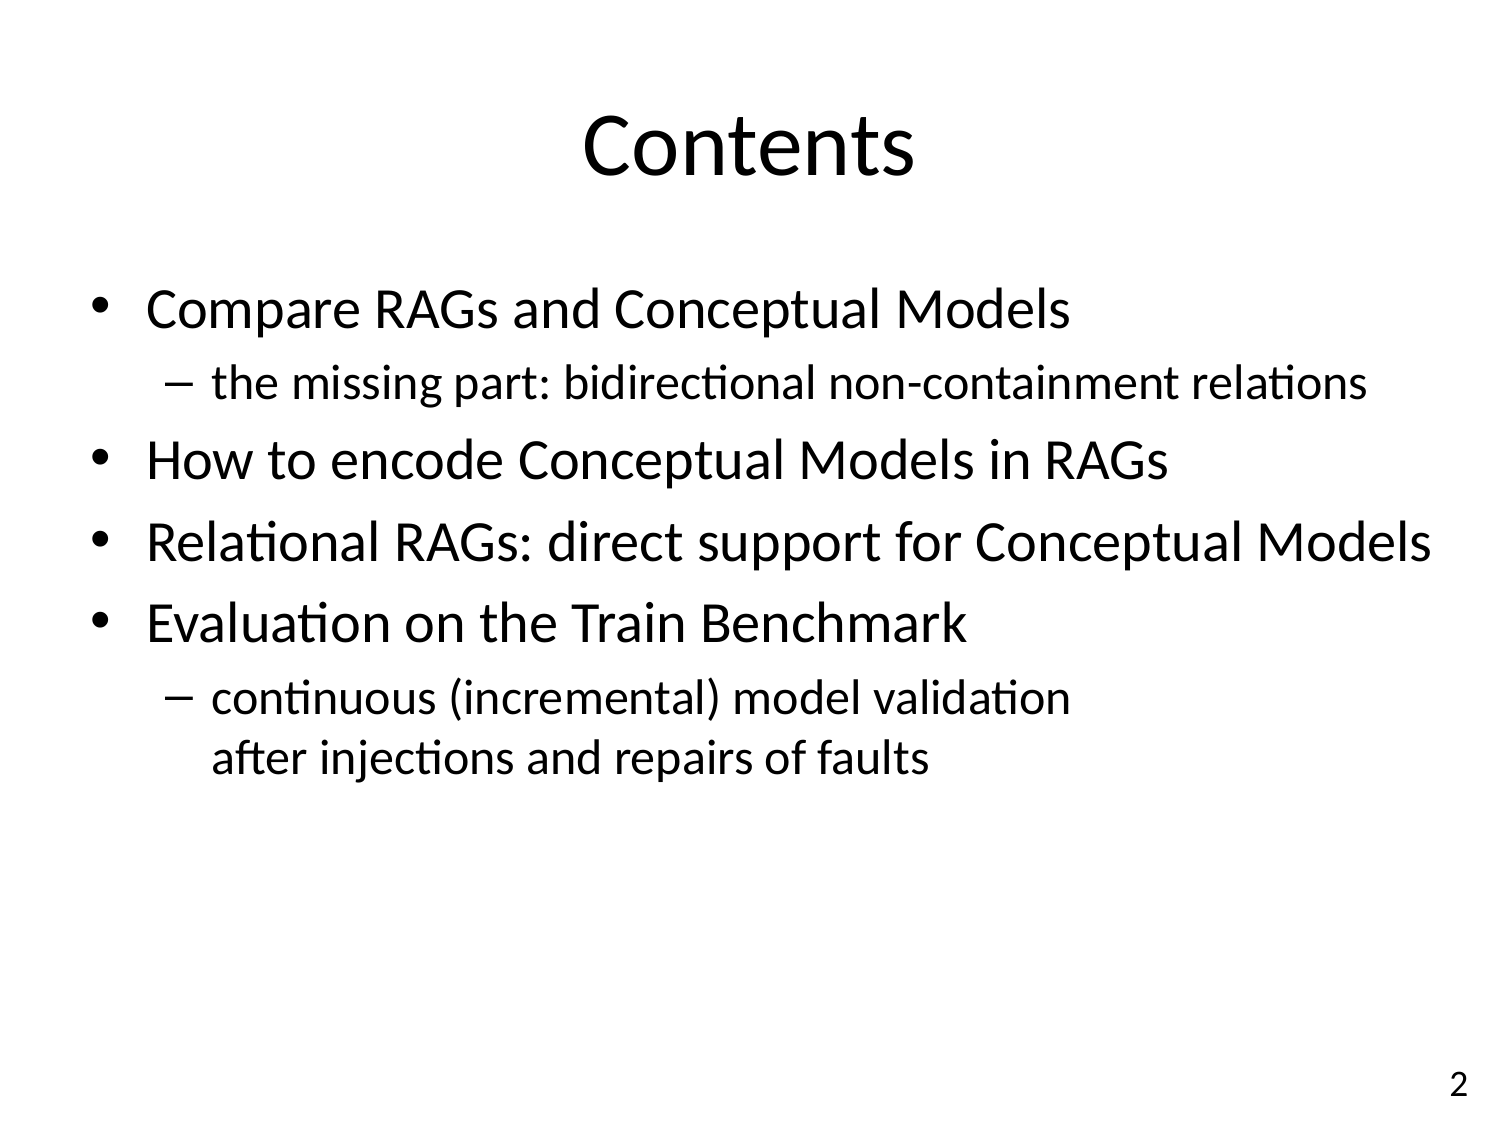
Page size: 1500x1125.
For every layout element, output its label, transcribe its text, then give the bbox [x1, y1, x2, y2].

list Compare RAGs and Conceptual Models the missing part: bidirectional non-containment relations How to encode Conceptual Models in RAGs Relational RAGs: direct support for Conceptual Models Evaluation on the Train Benchmark continuous (incremental) model validation after injections and repairs of faults [75, 262, 1465, 1005]
title Contents [75, 45, 1425, 233]
slide_number 2 [1133, 1051, 1484, 1111]
